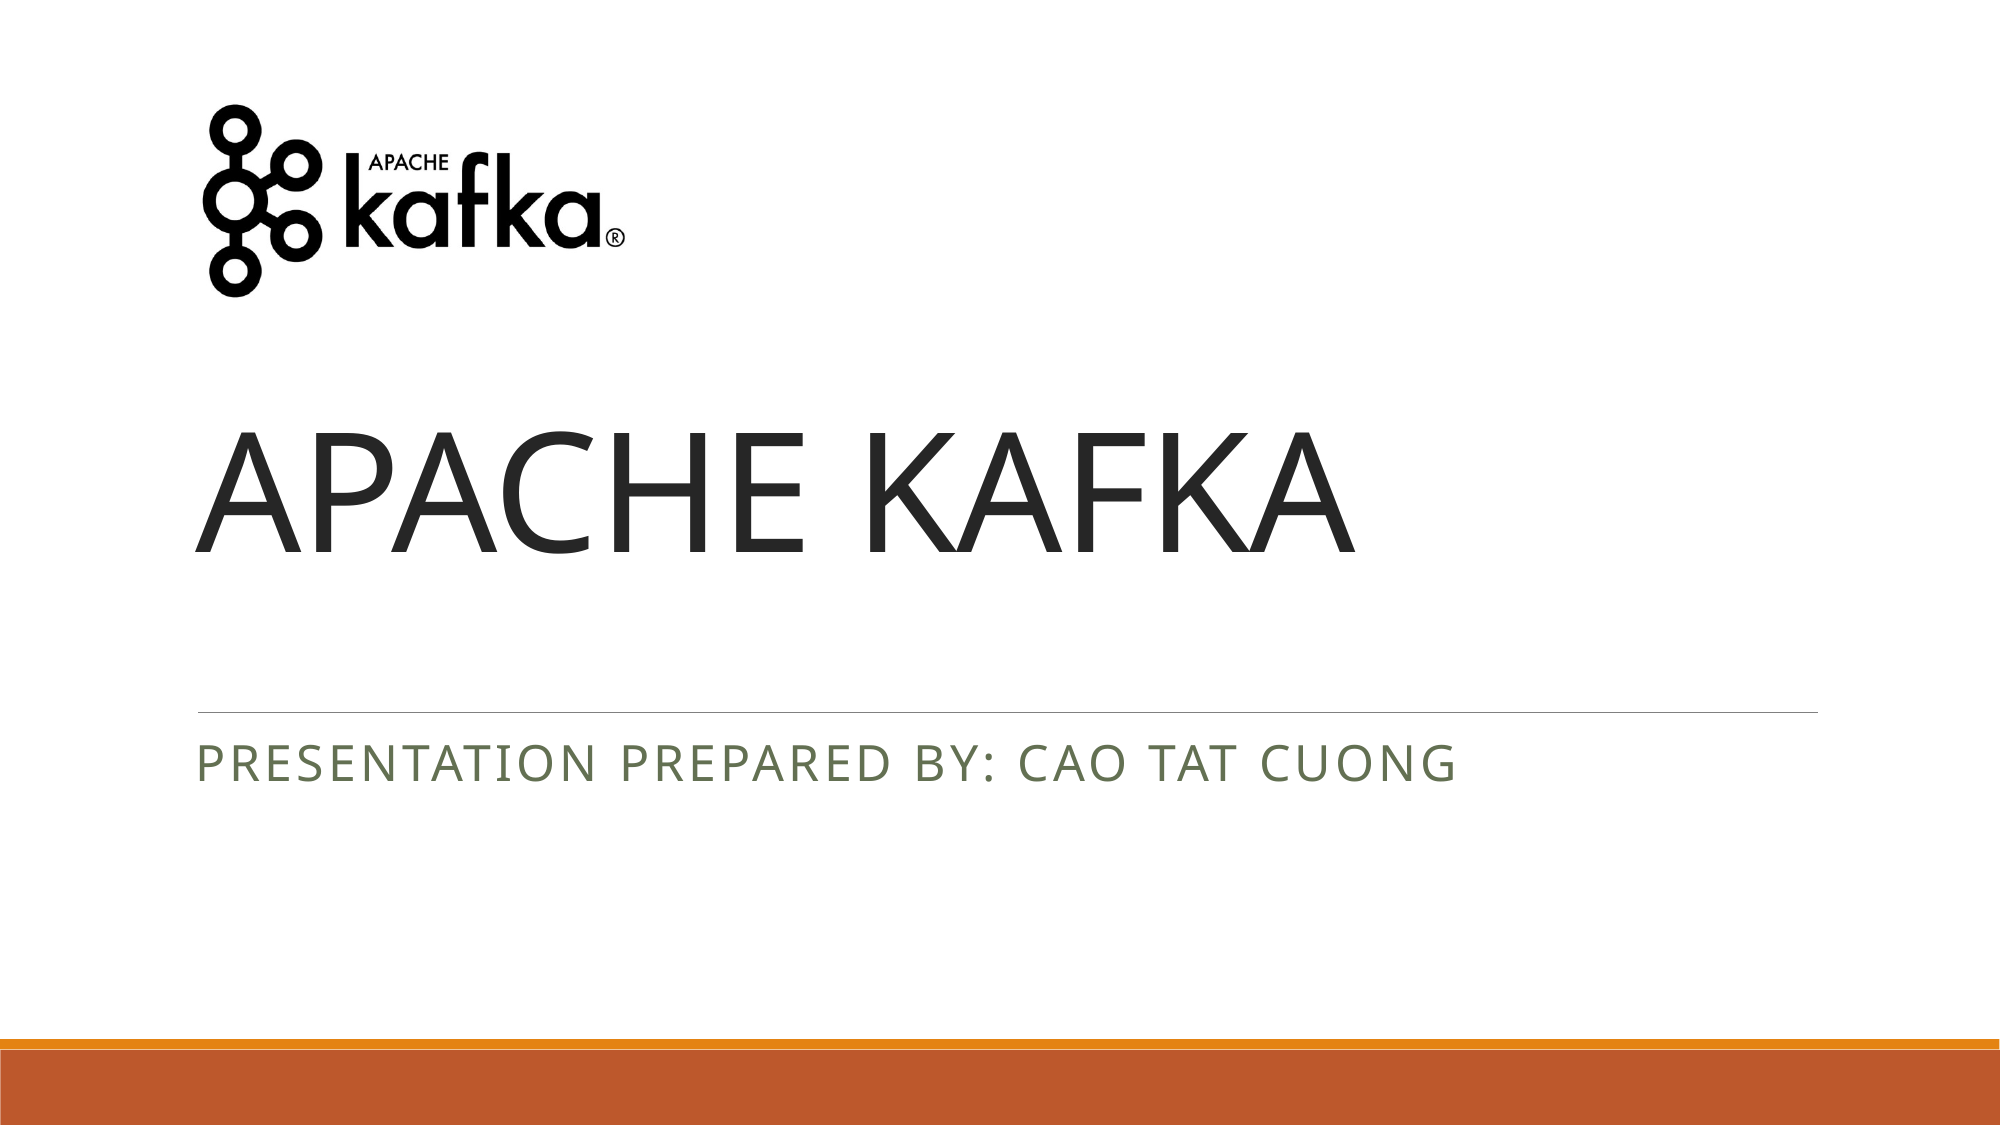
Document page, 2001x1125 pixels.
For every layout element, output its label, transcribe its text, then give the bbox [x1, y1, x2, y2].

subtitle Presentation prepared by: cAO Tat Cuong [180, 730, 1831, 919]
title APACHE KAFKA [180, 124, 1830, 595]
picture [107, 29, 805, 420]
